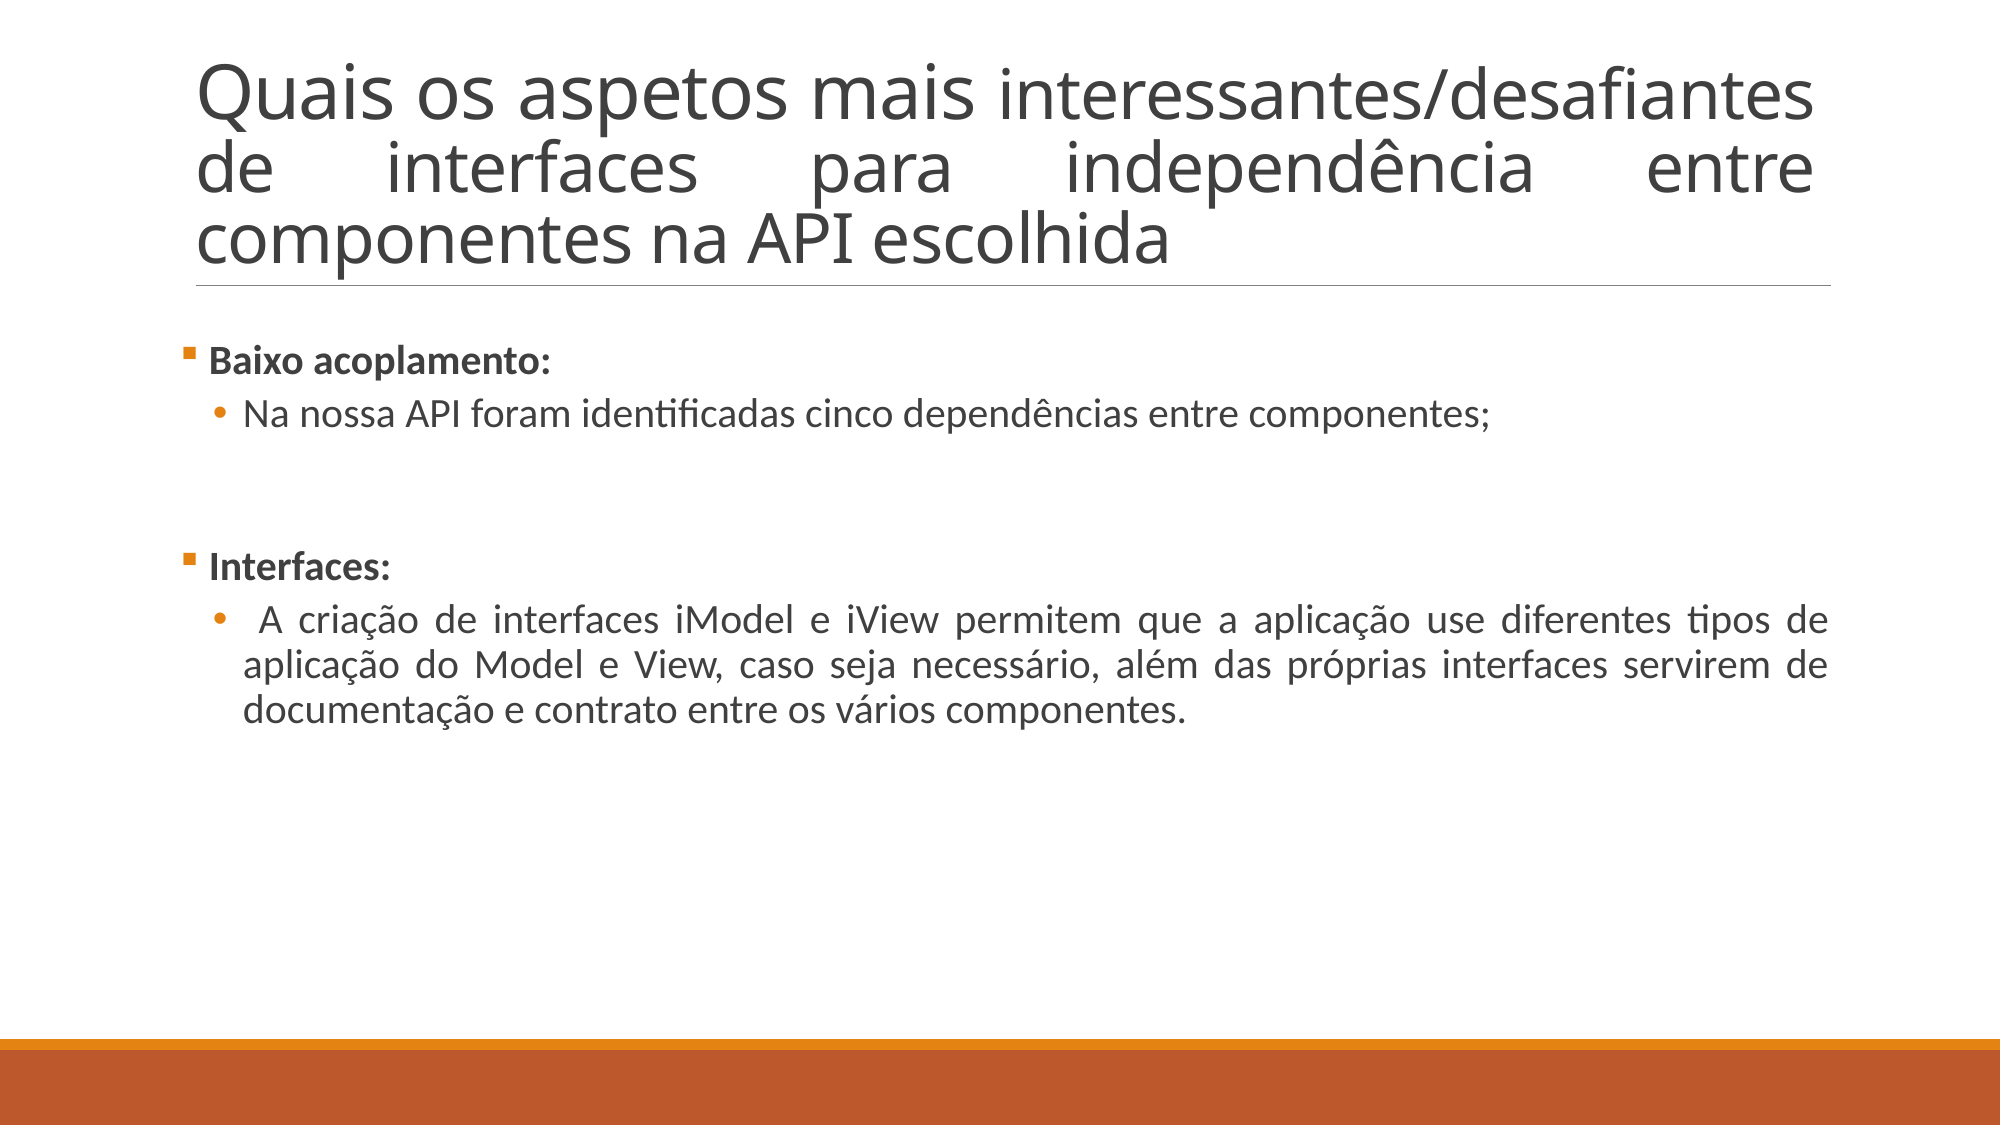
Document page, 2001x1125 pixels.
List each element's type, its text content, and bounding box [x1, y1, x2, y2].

list Baixo acoplamento: Na nossa API foram identificadas cinco dependências entre componentes; Interfaces: A criação de interfaces iModel e iView permitem que a aplicação use diferentes tipos de aplicação do Model e View, caso seja necessário, além das próprias interfaces servirem de documentação e contrato entre os vários componentes. [180, 330, 1830, 991]
title Quais os aspetos mais interessantes/desafiantes de interfaces para independência entre componentes na API escolhida [180, 47, 1830, 285]
